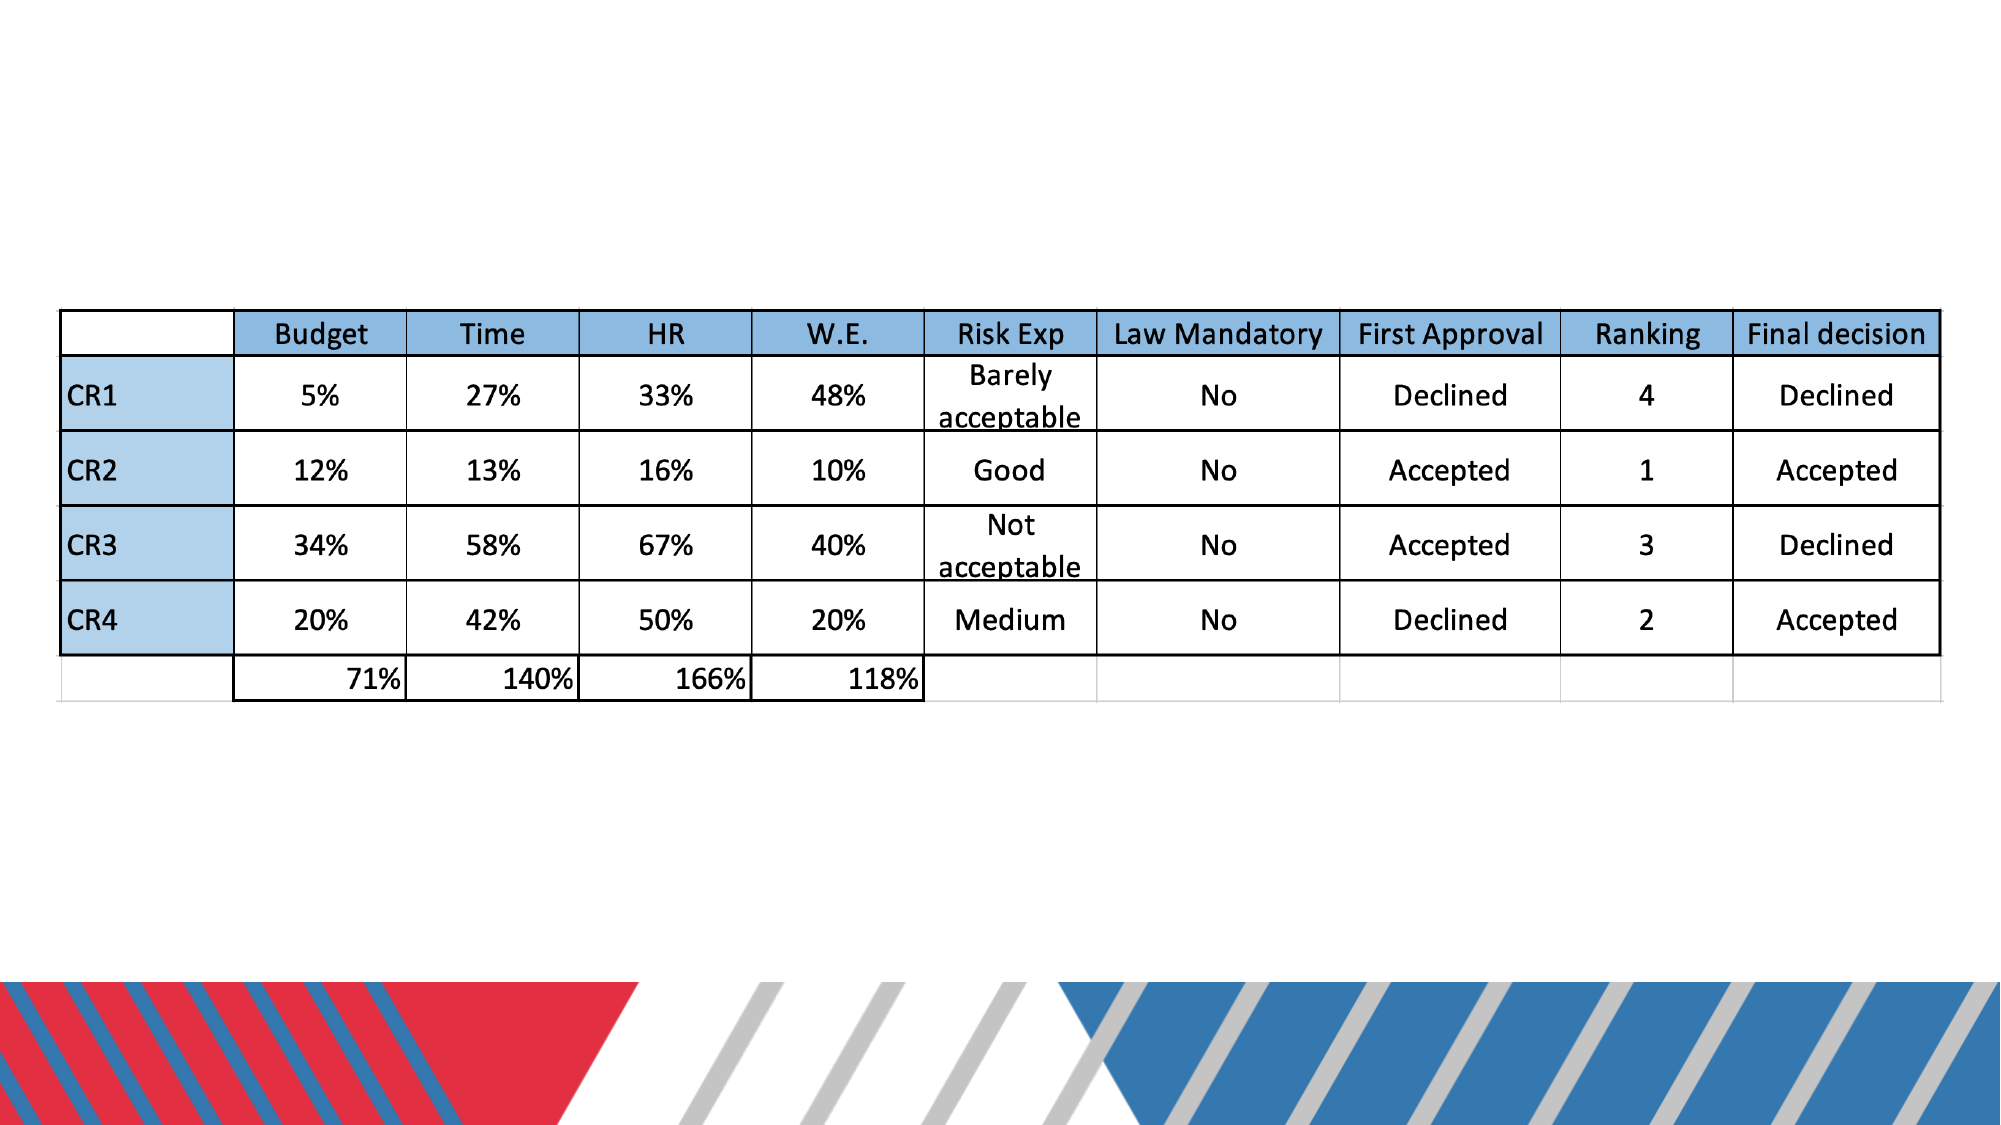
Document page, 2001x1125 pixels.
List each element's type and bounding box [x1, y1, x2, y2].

picture [0, 982, 2000, 1125]
picture [56, 307, 1944, 703]
